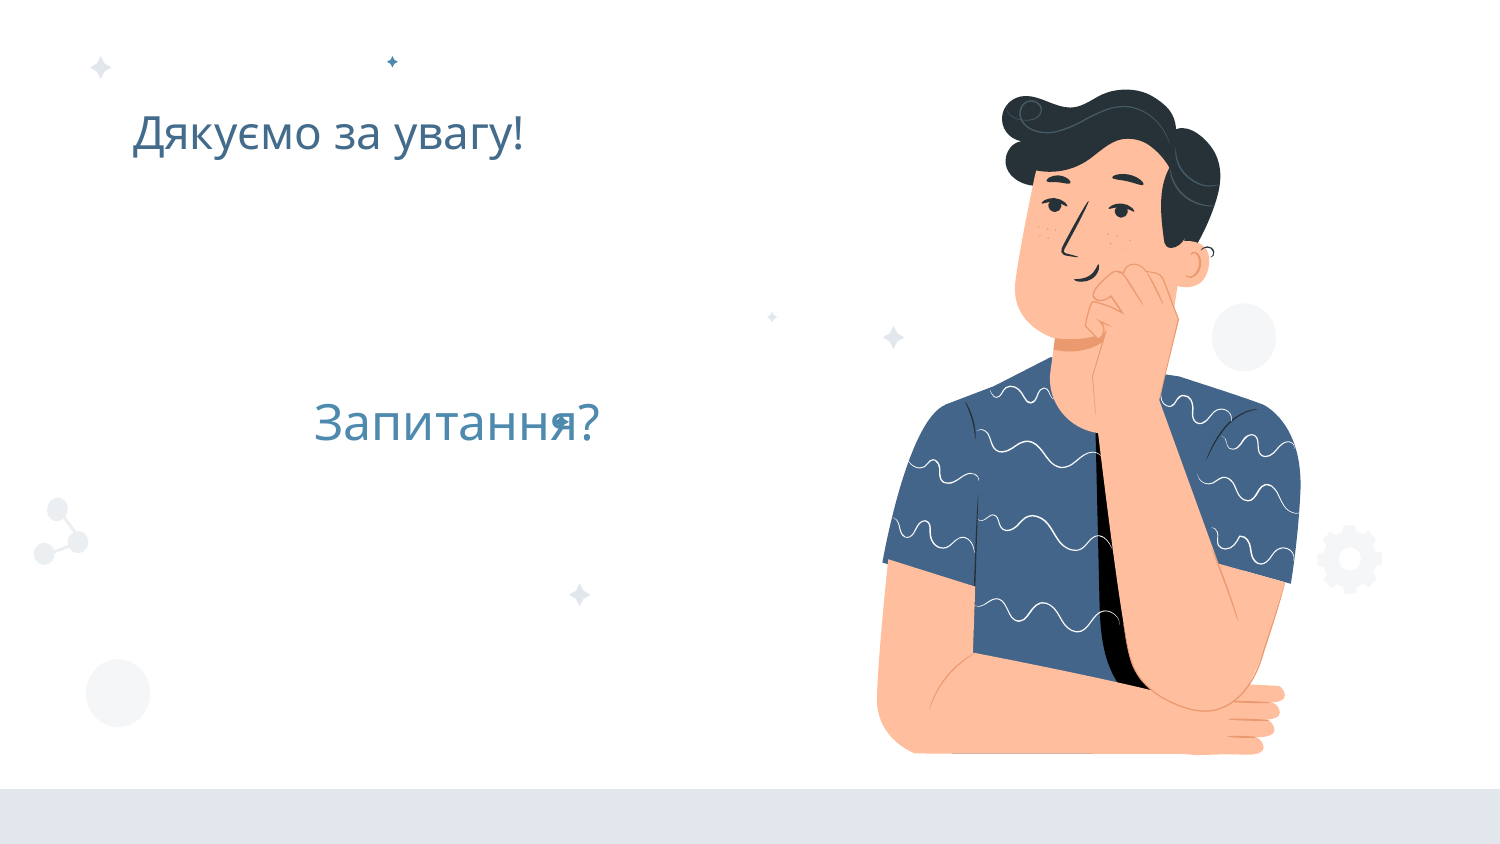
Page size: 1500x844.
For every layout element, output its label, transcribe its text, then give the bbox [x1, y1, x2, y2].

text_box Запитання? [211, 375, 704, 504]
title Дякуємо за увагу! [118, 88, 876, 178]
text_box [875, 89, 1304, 756]
